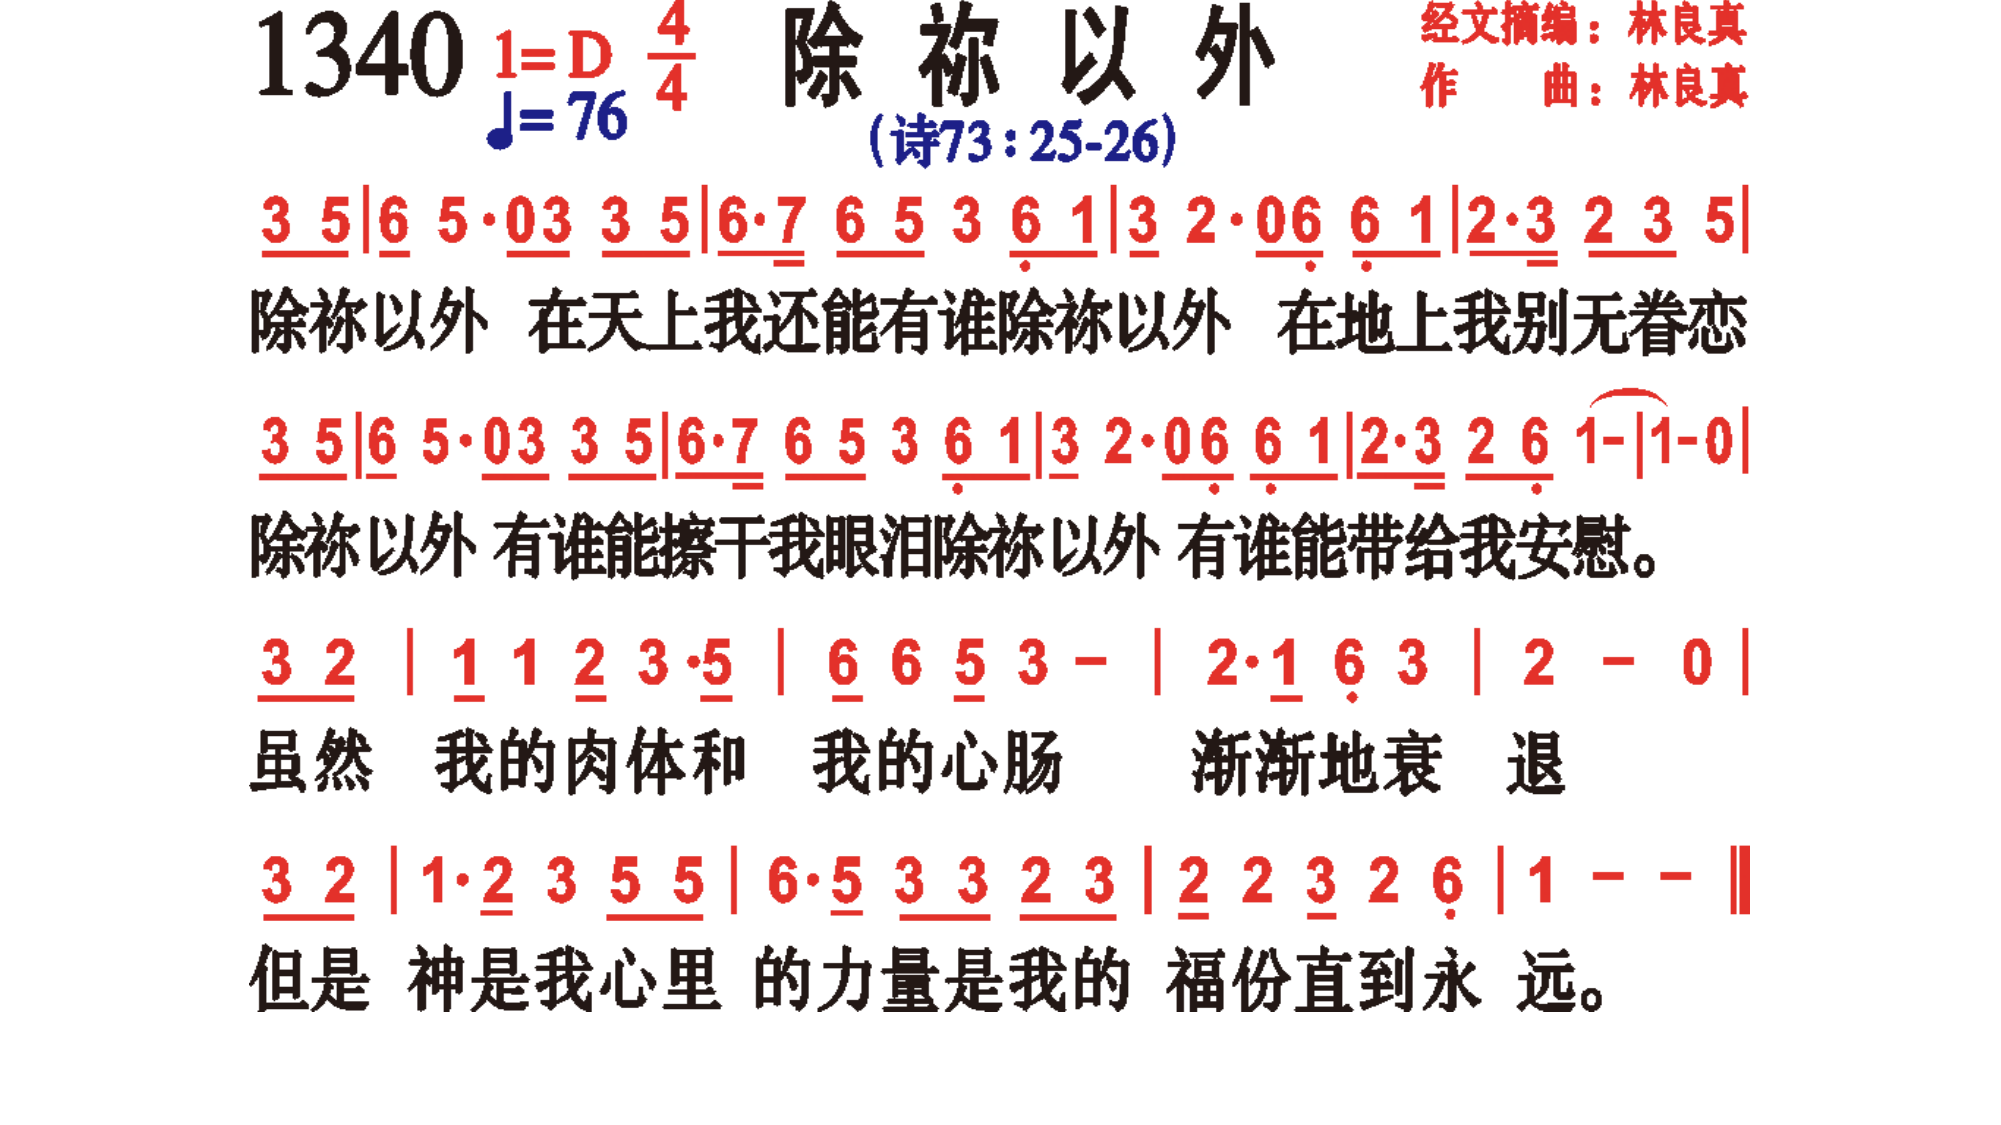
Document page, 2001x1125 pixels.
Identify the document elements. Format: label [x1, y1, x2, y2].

picture [249, 0, 1750, 1012]
